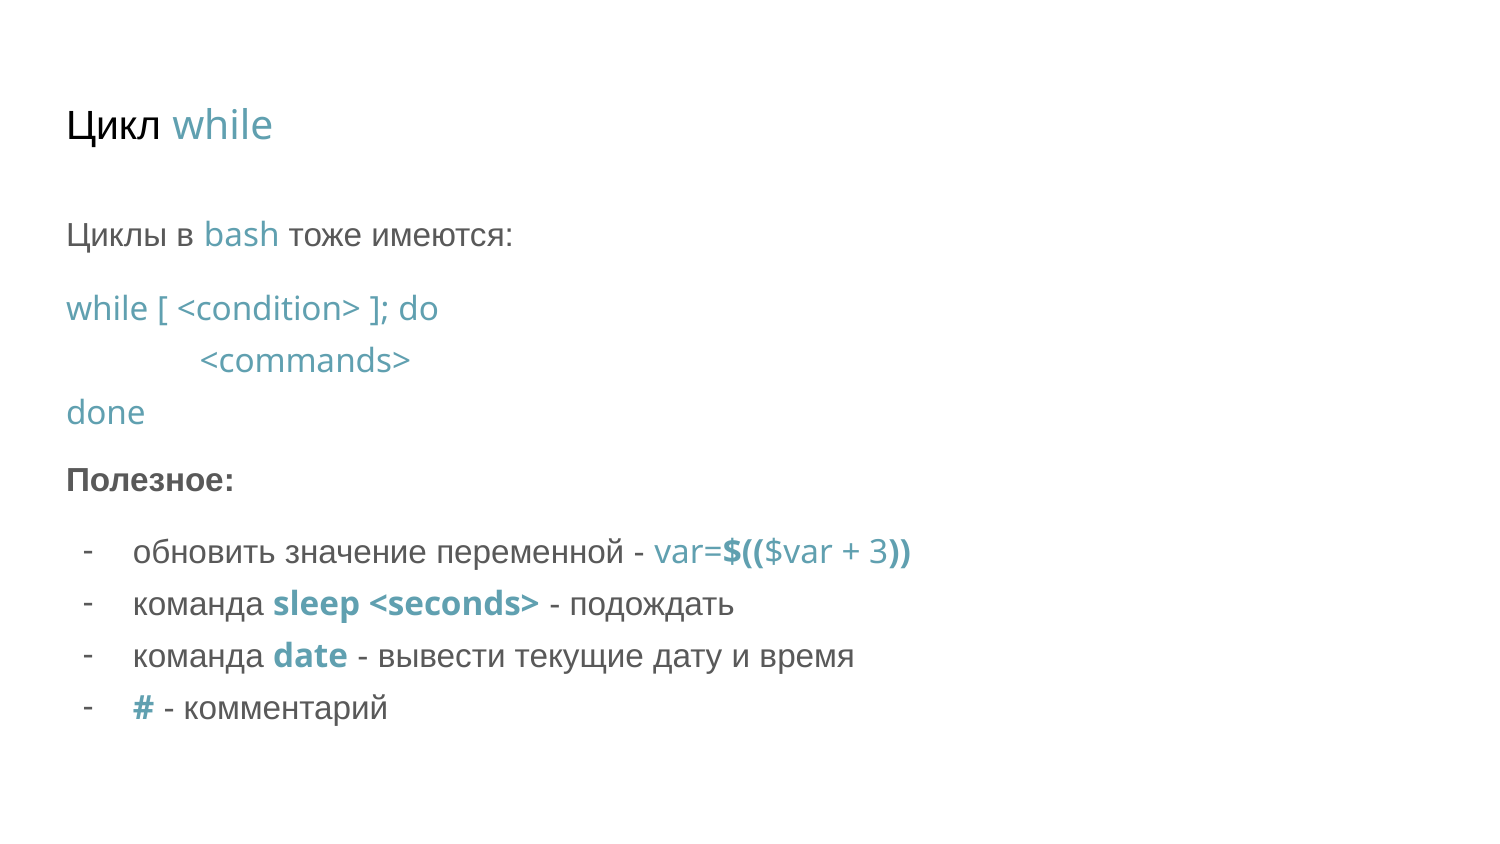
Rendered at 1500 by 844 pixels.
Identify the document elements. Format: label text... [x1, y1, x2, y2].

title Цикл while [51, 72, 1449, 167]
list Циклы в bash тоже имеются: while [ <condition> ]; do <commands> done Полезное: обновить значение переменной - var=$(($var + 3)) команда sleep <seconds> - подождать команда date - вывести текущие дату и время # - комментарий [51, 189, 1449, 750]
